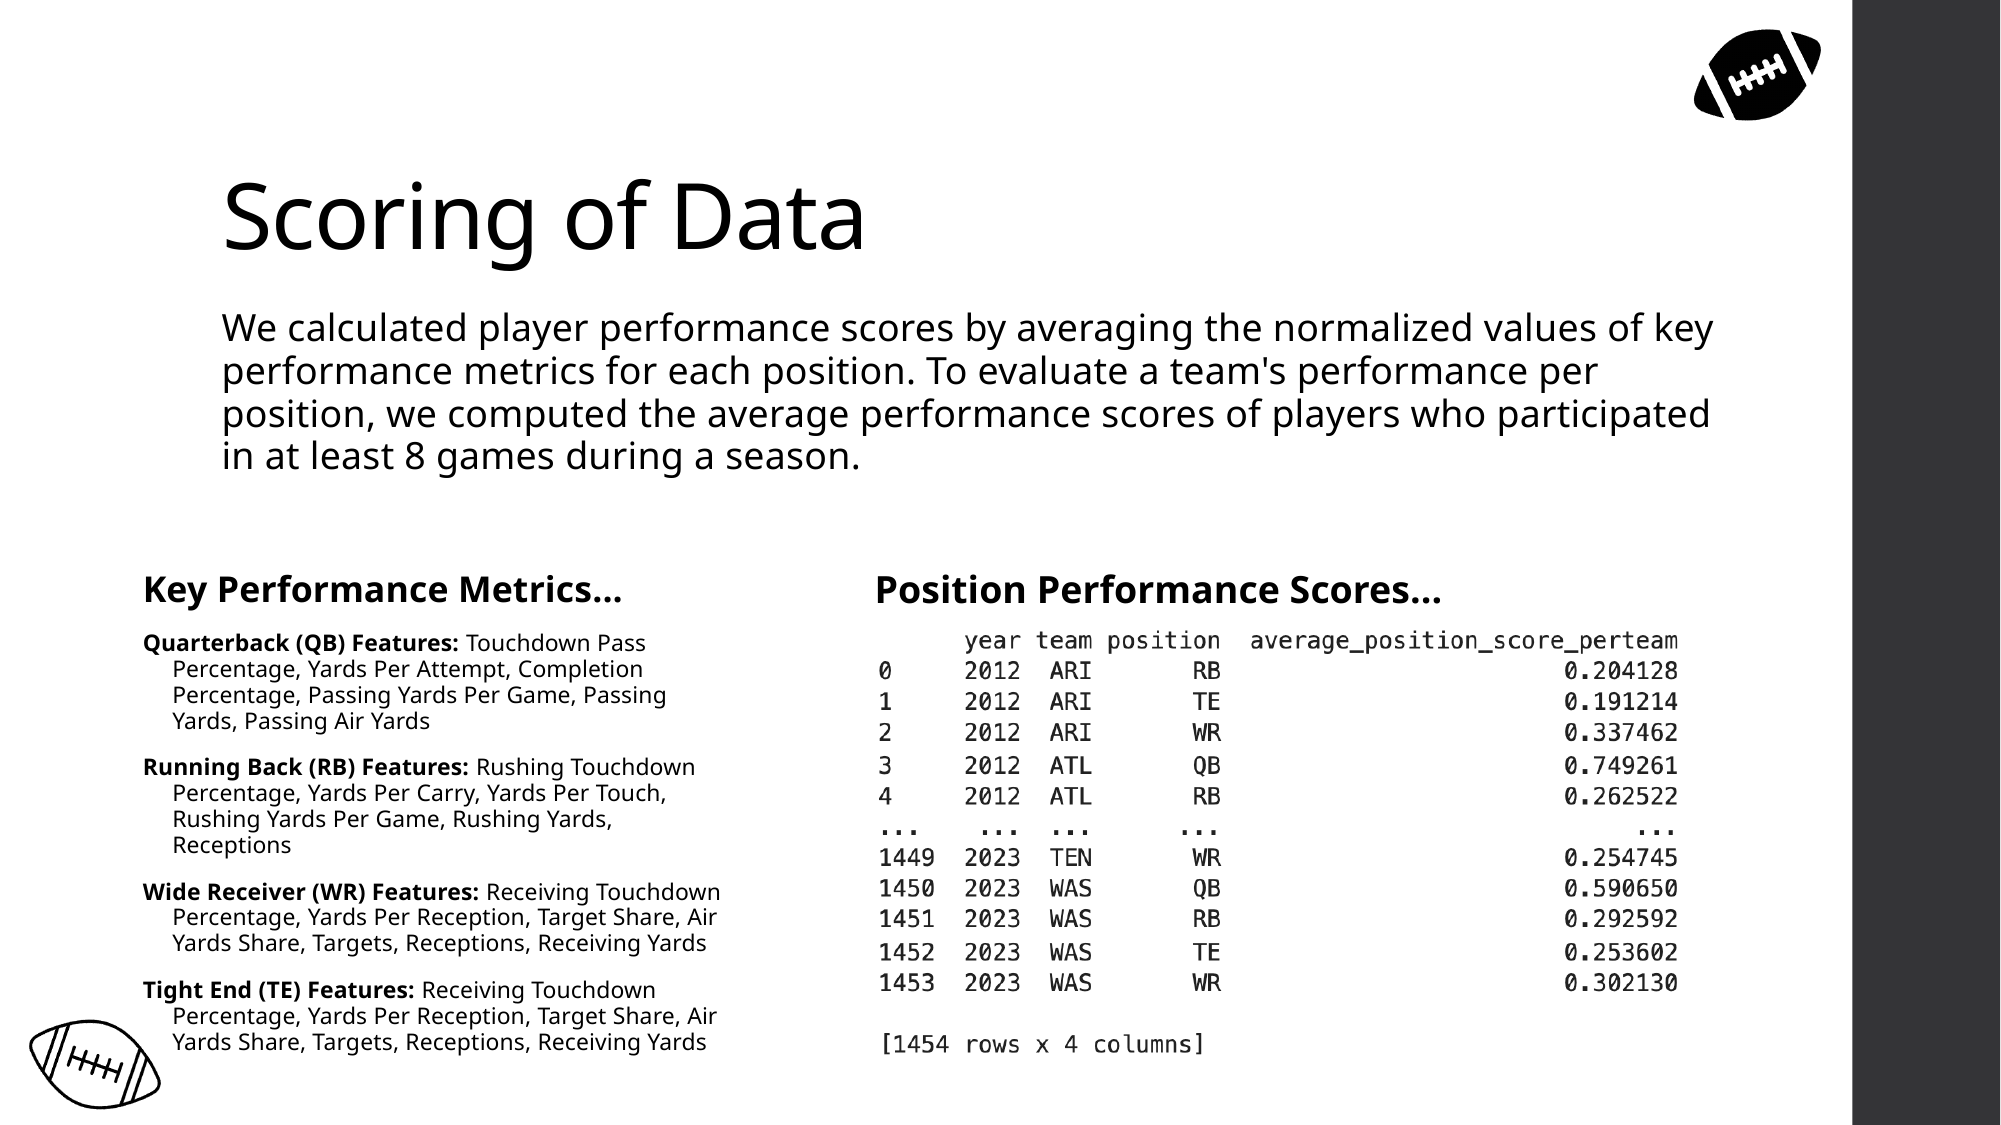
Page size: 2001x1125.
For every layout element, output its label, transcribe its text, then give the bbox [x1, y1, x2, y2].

text_box We calculated player performance scores by averaging the normalized values of key performance metrics for each position. To evaluate a team's performance per position, we computed the average performance scores of players who participated in at least 8 games during a season. [206, 299, 1744, 1014]
title Scoring of Data [206, 60, 1797, 278]
picture [0, 969, 190, 1125]
list Key Performance Metrics... Quarterback (QB) Features: Touchdown Pass Percentage, Yards Per Attempt, Completion Percentage, Passing Yards Per Game, Passing Yards, Passing Air Yards Running Back (RB) Features: Rushing Touchdown Percentage, Yards Per Carry, Yards Per Touch, Rushing Yards Per Game, Rushing Yards, Receptions Wide Receiver (WR) Features: Receiving Touchdown Percentage, Yards Per Reception, Target Share, Air Yards Share, Targets, Receptions, Receiving Yards Tight End (TE) Features: Receiving Touchdown Percentage, Yards Per Reception, Target Share, Air Yards Share, Targets, Receptions, Receiving Yards [127, 562, 749, 1068]
picture [859, 619, 1702, 1069]
text_box Position Performance Scores... [859, 558, 1591, 616]
picture [1657, 0, 1858, 174]
